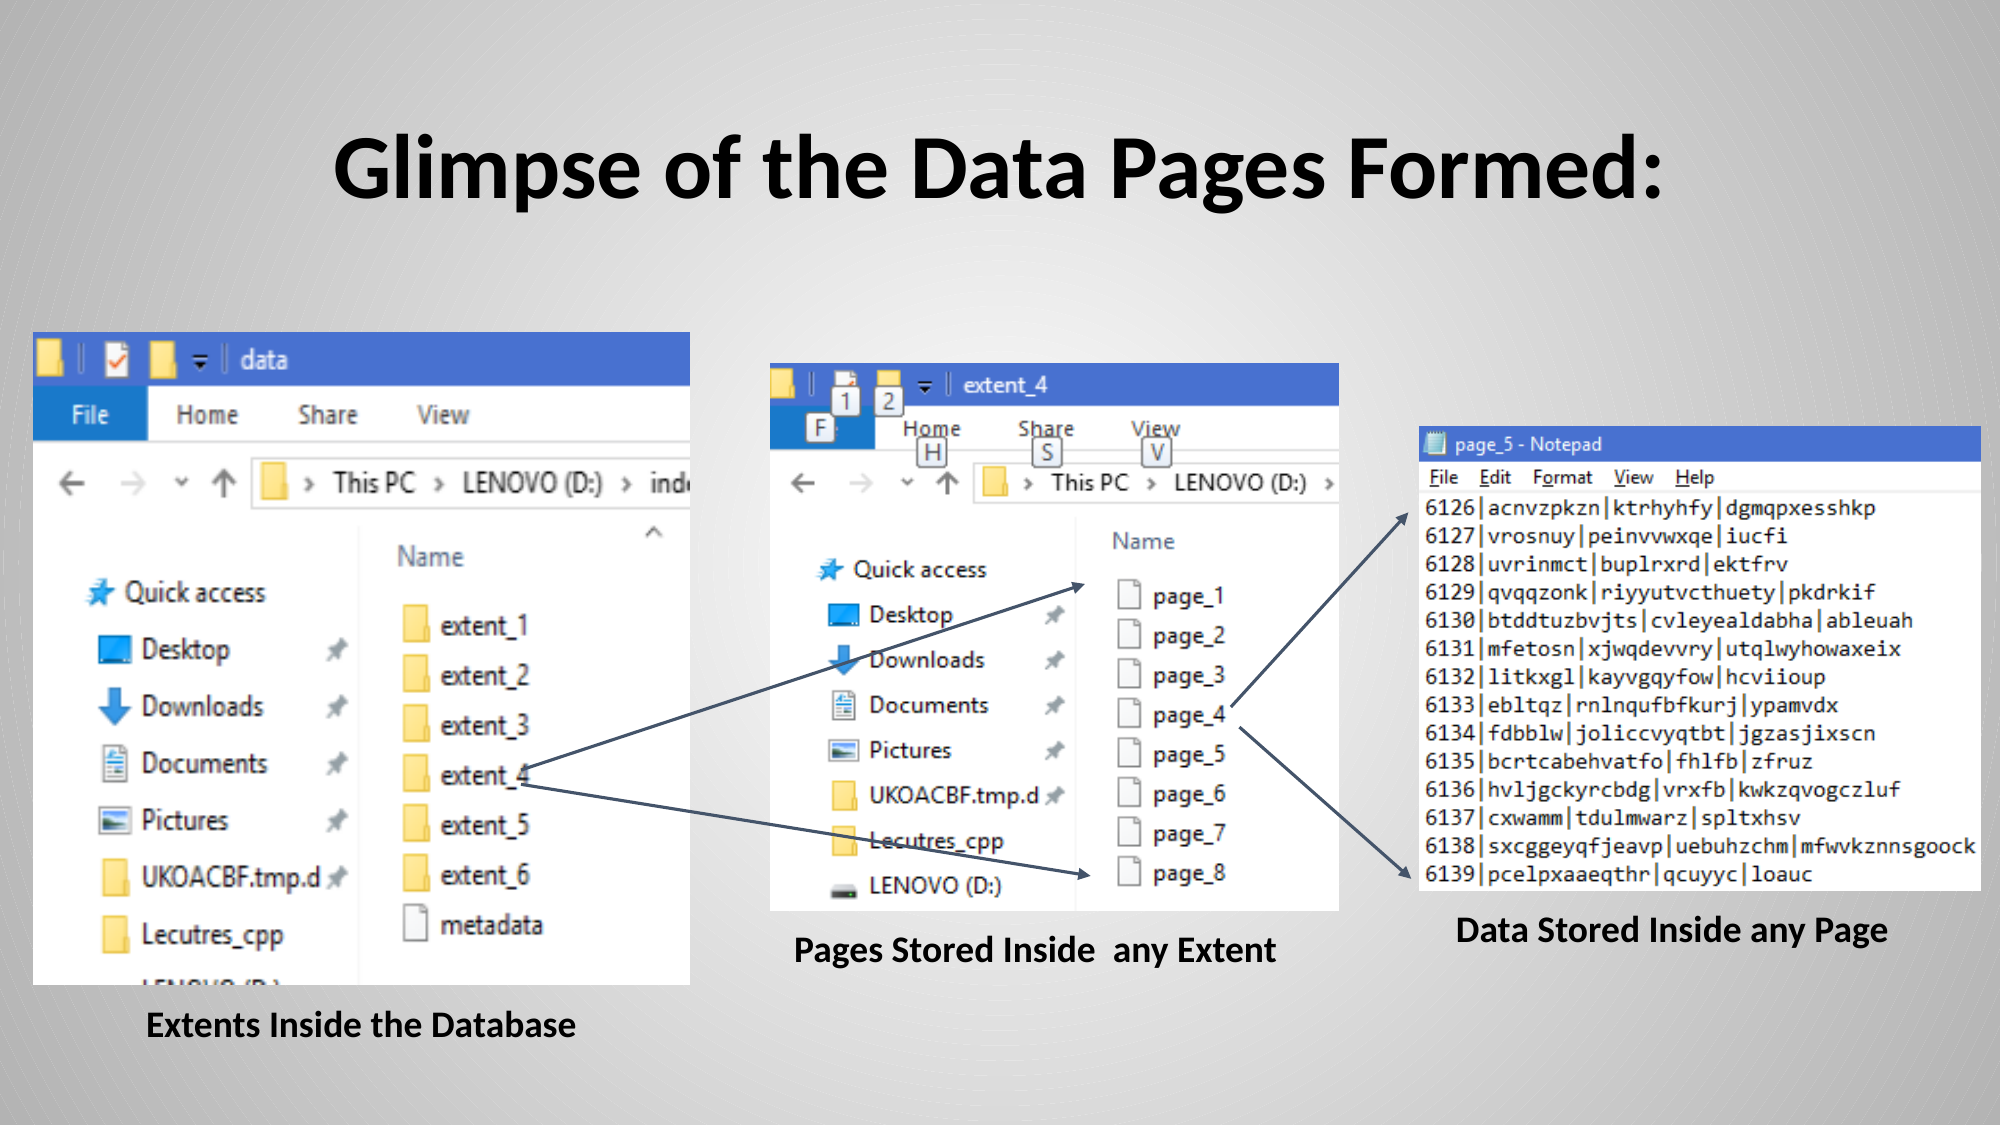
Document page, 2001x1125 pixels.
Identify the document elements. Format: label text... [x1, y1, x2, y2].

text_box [1230, 512, 1409, 708]
text_box Data Stored Inside any Page [1419, 899, 1926, 928]
picture [770, 363, 1339, 911]
title Glimpse of the Data Pages Formed: [137, 59, 1863, 278]
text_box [520, 784, 1091, 877]
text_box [1239, 726, 1412, 880]
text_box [520, 583, 1086, 771]
picture [1418, 426, 1981, 891]
text_box Pages Stored Inside any Extent [752, 910, 1320, 948]
text_box Extents Inside the Database [31, 991, 693, 1022]
picture [33, 331, 691, 985]
